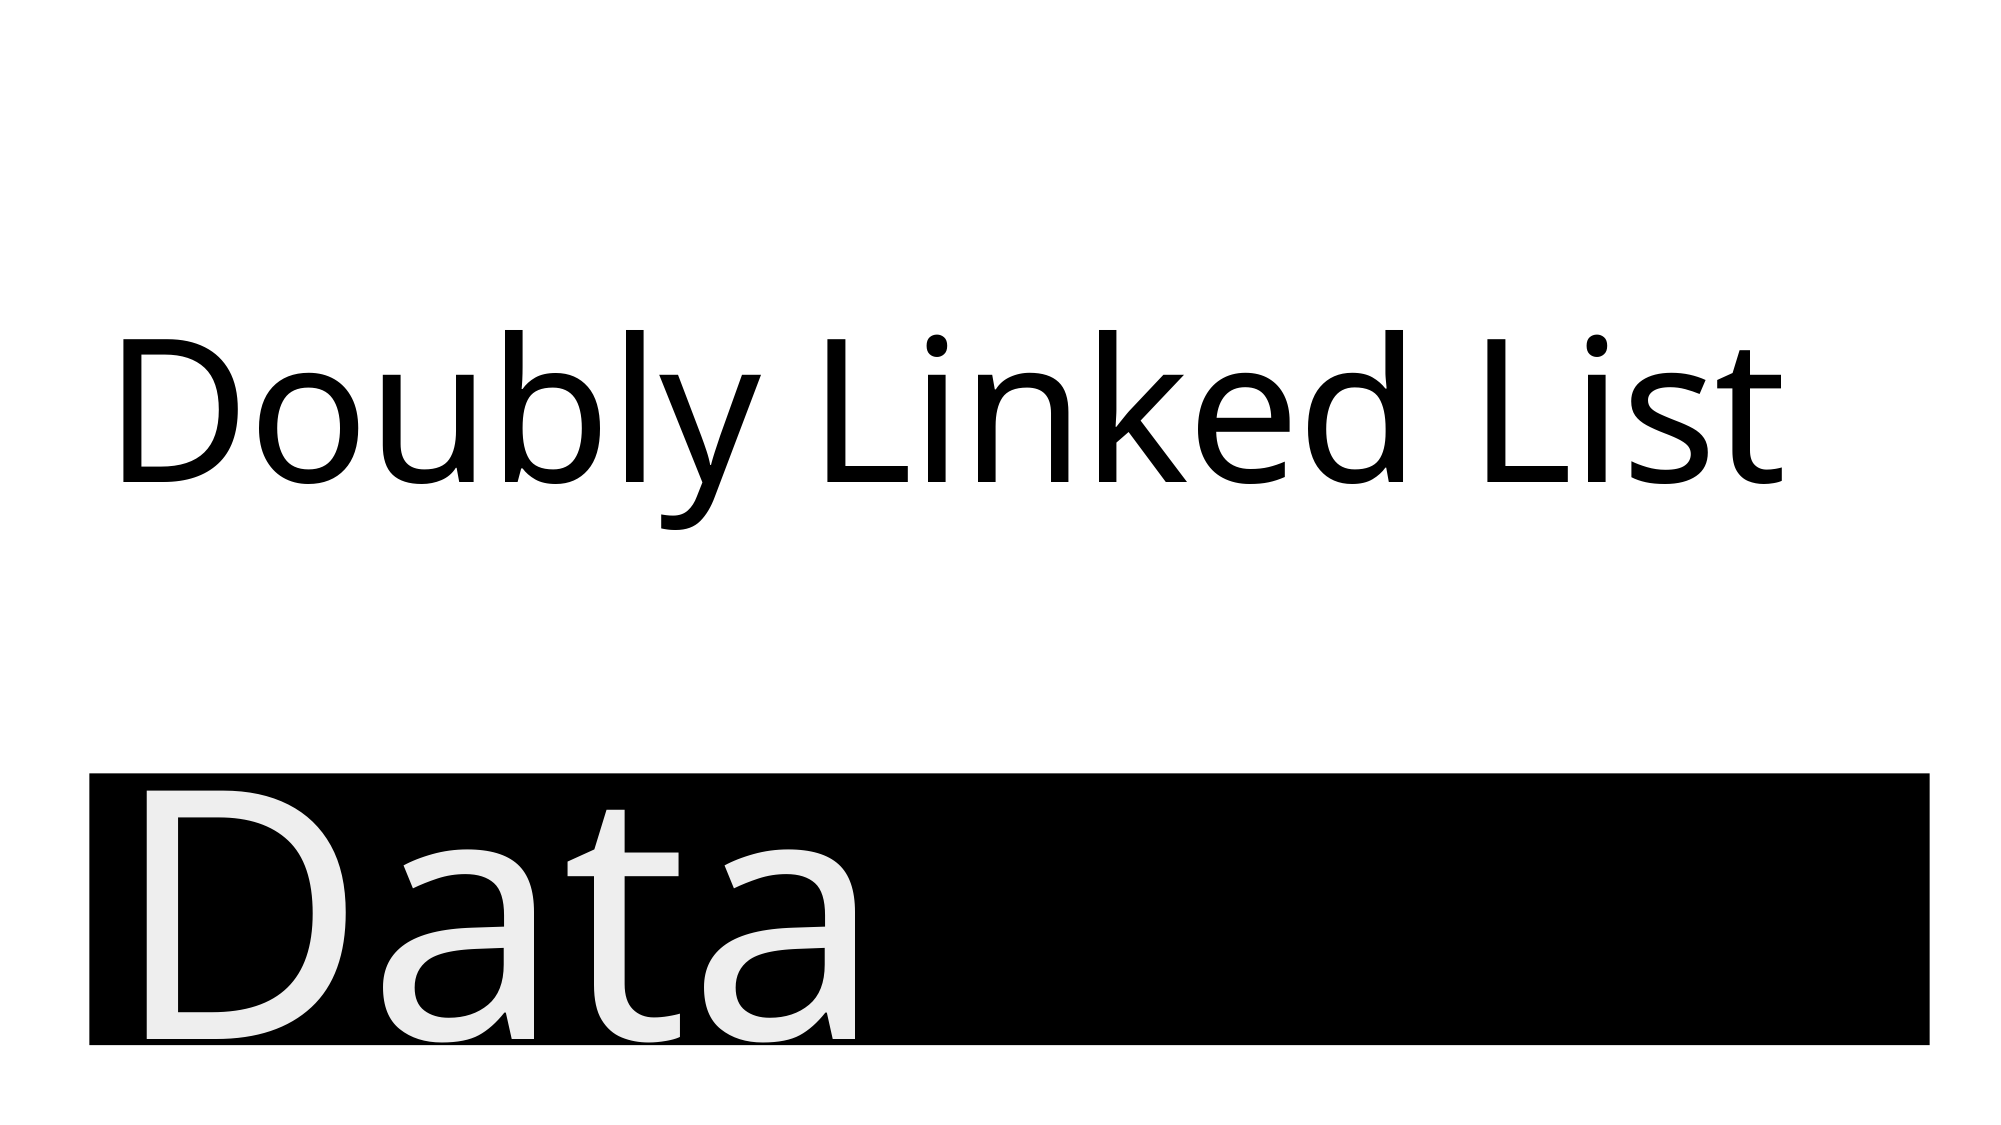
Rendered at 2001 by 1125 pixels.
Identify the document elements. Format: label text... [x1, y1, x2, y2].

title Doubly Linked List [89, 151, 1930, 694]
